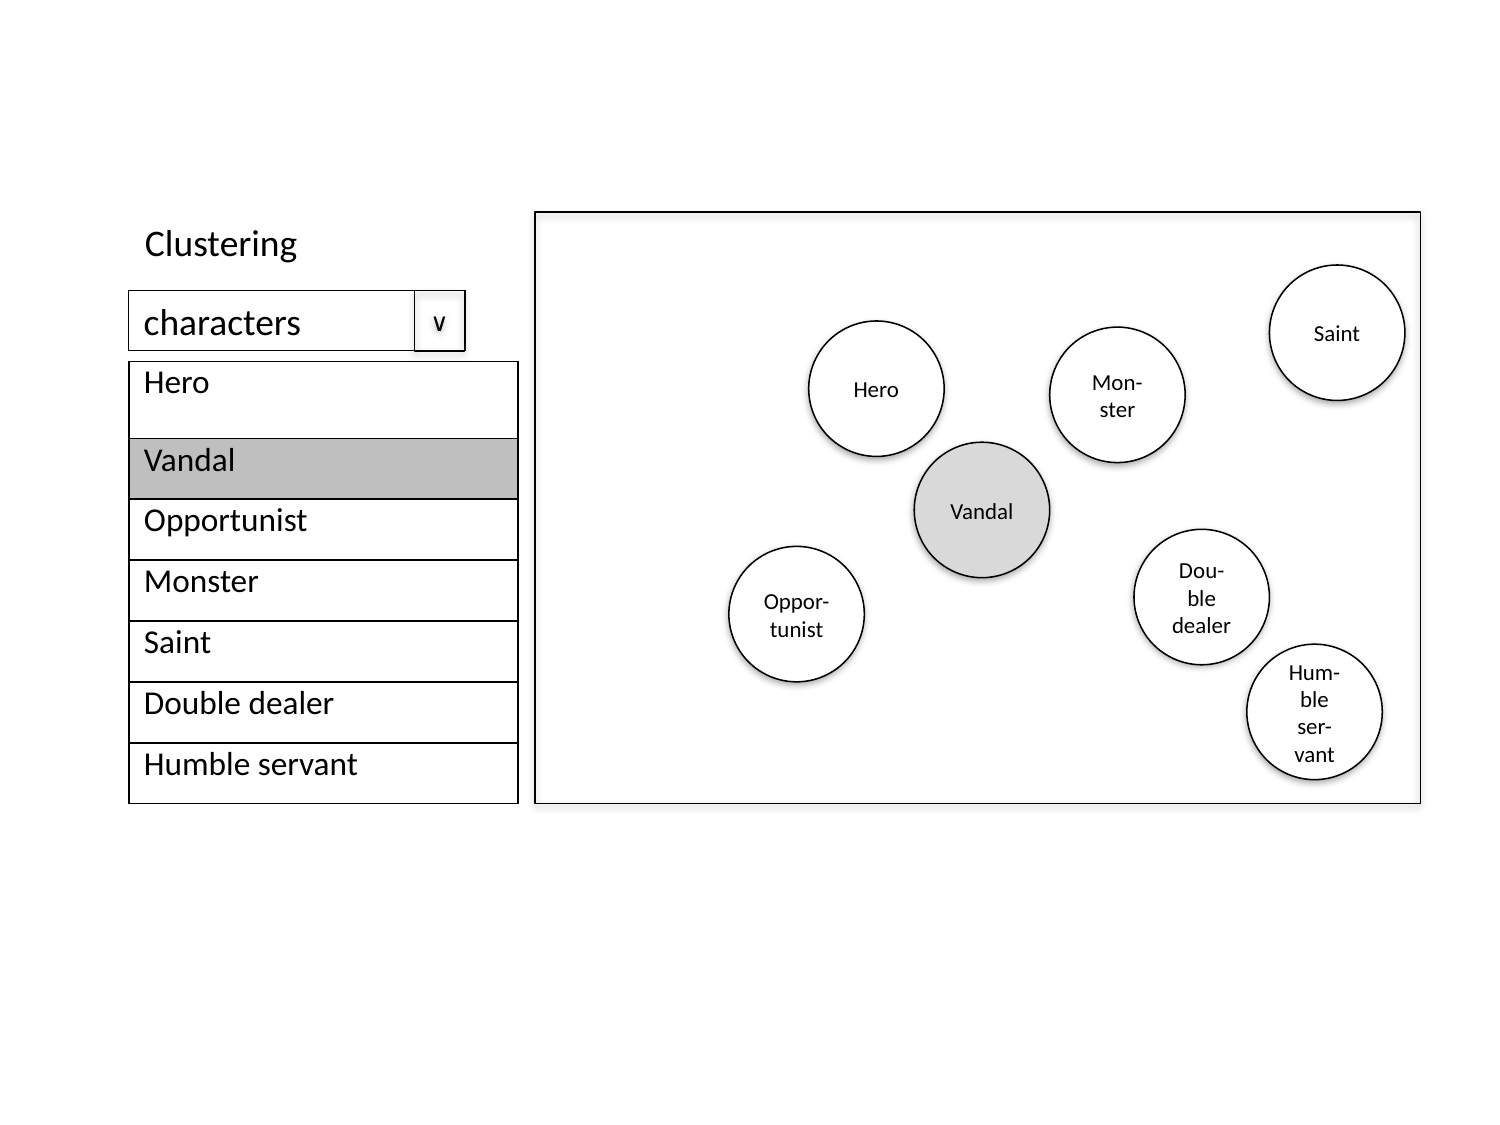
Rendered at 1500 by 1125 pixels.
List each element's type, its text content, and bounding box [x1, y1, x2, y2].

table_cell Vandal [130, 439, 517, 498]
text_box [128, 290, 466, 352]
table_cell Double dealer [130, 683, 517, 742]
text_box Mon-ster [1048, 326, 1186, 464]
text_box Hum-ble ser-vant [1246, 643, 1384, 781]
table_cell Opportunist [130, 500, 517, 559]
table_cell Monster [130, 561, 517, 620]
text_box [534, 211, 1421, 804]
text_box Oppor-tunist [728, 545, 866, 683]
text_box Vandal [913, 441, 1051, 579]
text_box Saint [1268, 264, 1406, 402]
table_header Hero [130, 362, 517, 438]
table_cell Humble servant [130, 744, 517, 803]
table_cell Saint [130, 622, 517, 681]
text_box Dou-ble dealer [1133, 528, 1271, 666]
text_box Clustering [130, 211, 313, 272]
text_box Hero [807, 320, 945, 458]
